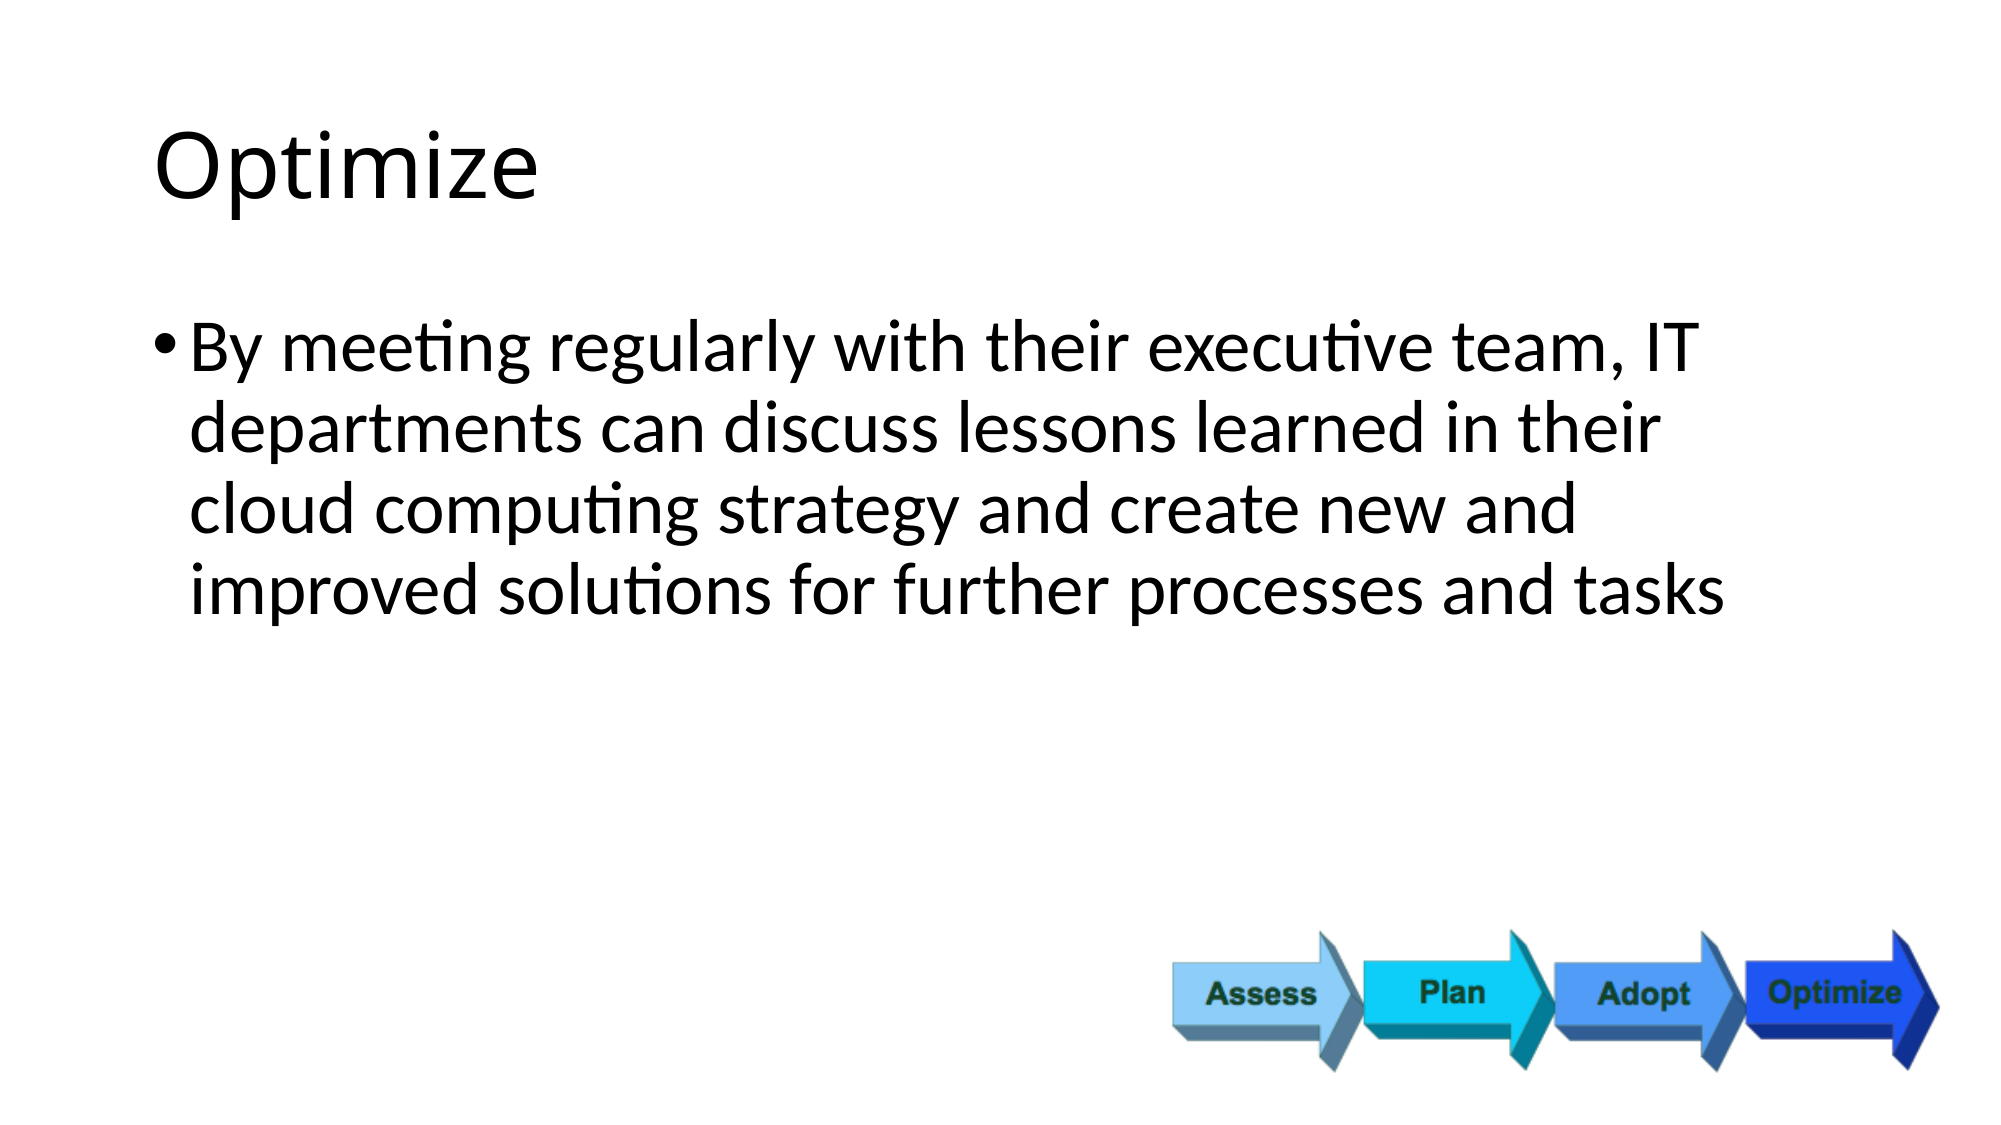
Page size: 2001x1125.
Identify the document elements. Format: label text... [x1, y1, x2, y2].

picture [1117, 890, 2000, 1125]
title Optimize [137, 59, 1863, 278]
list By meeting regularly with their executive team, IT departments can discuss lessons learned in their cloud computing strategy and create new and improved solutions for further processes and tasks [137, 299, 1863, 1014]
